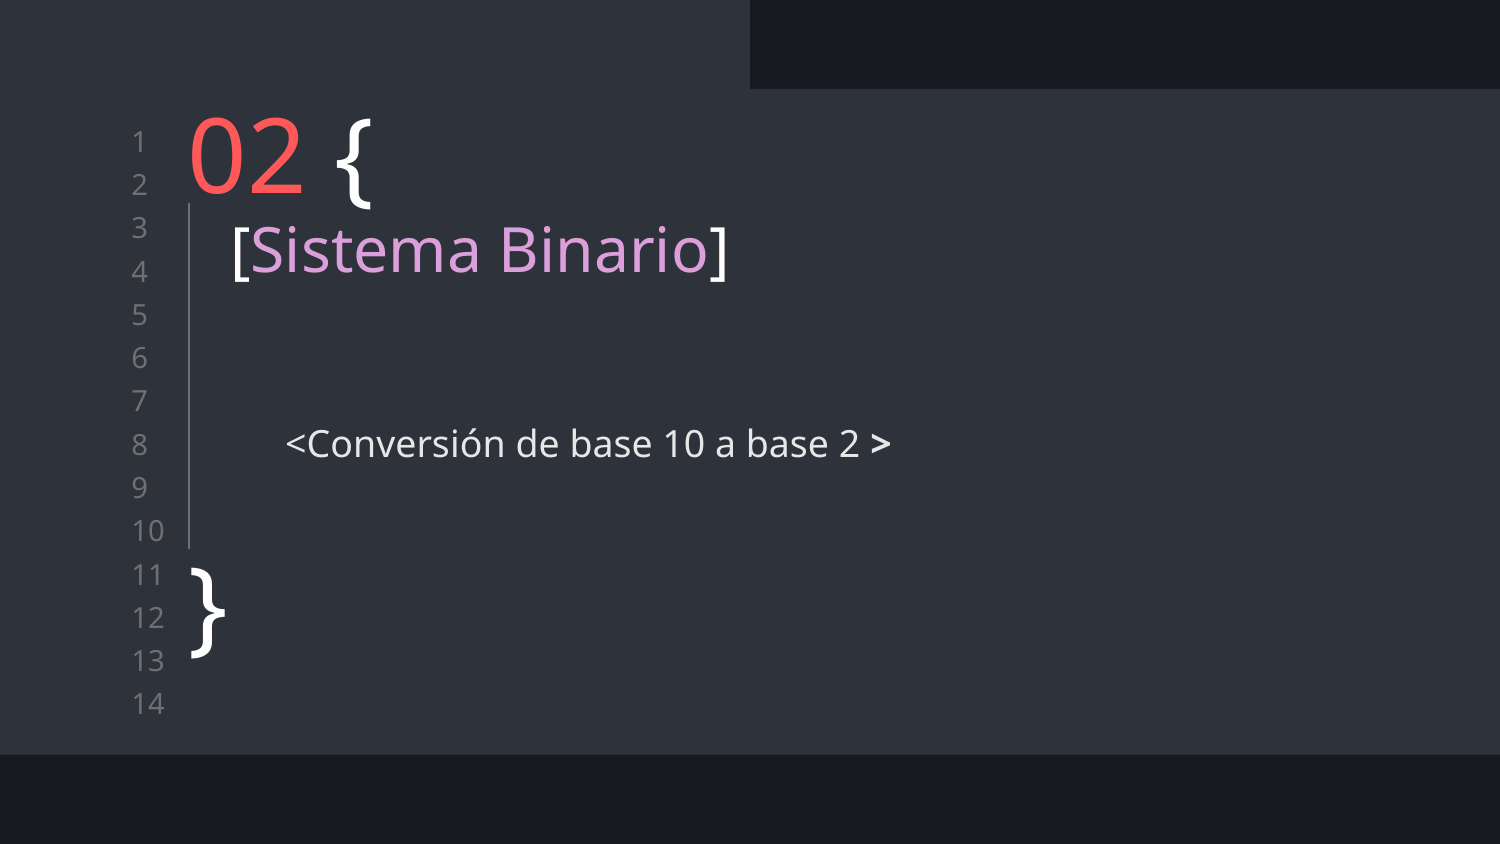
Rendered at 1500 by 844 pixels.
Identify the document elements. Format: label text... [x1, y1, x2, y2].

subtitle <Conversión de base 10 a base 2 > [270, 300, 1402, 585]
title [Sistema Binario] [215, 203, 1098, 292]
title 02 { [129, 61, 432, 243]
text_box } [173, 536, 257, 666]
